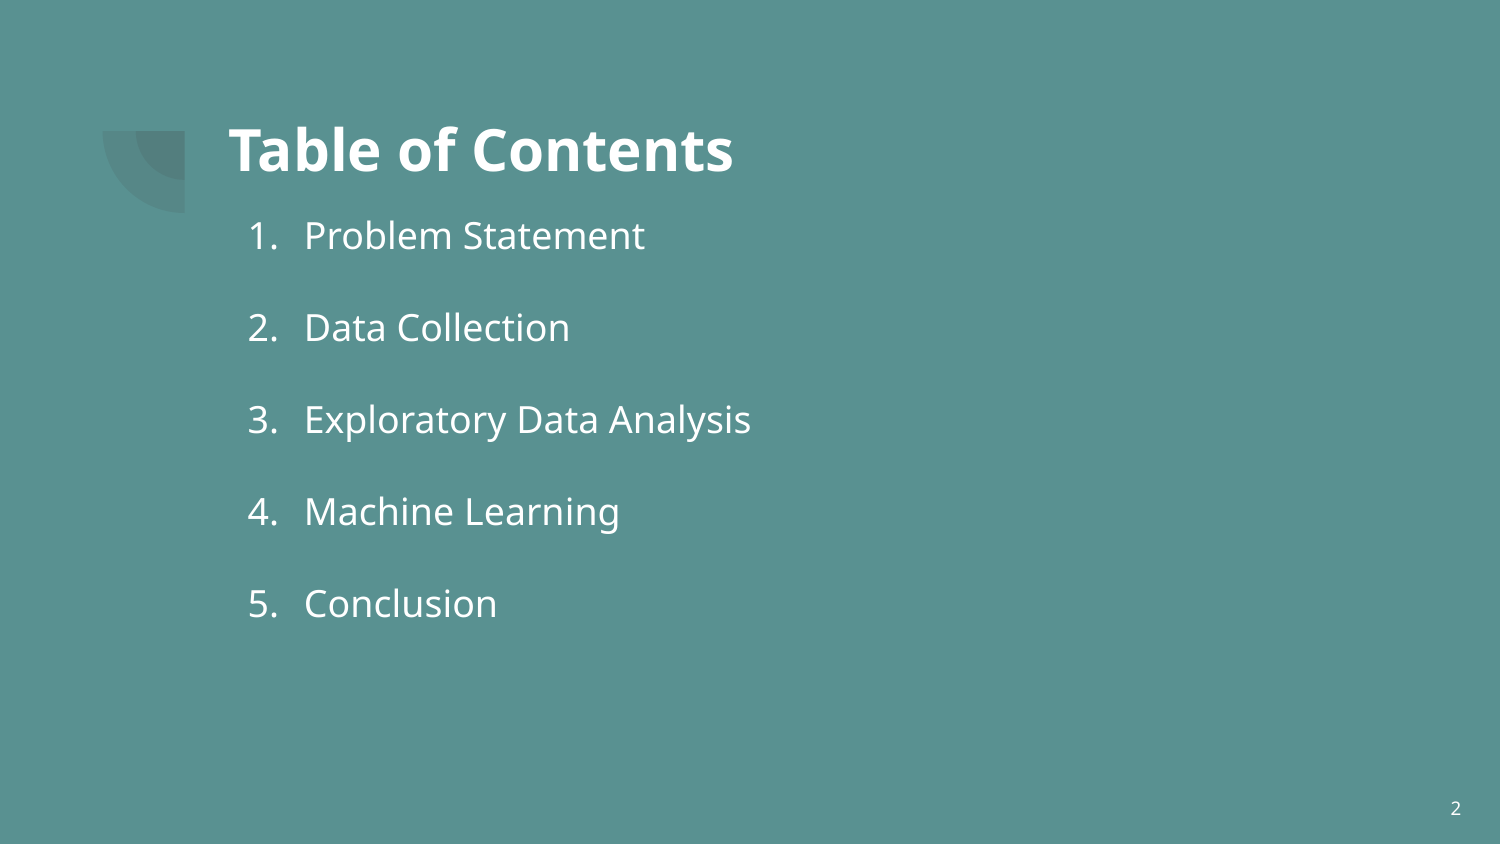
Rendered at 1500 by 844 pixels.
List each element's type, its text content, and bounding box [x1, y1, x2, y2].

slide_number ‹#› [1386, 777, 1477, 842]
title Table of Contents [213, 98, 1368, 190]
list Problem Statement Data Collection Exploratory Data Analysis Machine Learning Conclusion [213, 190, 1368, 742]
